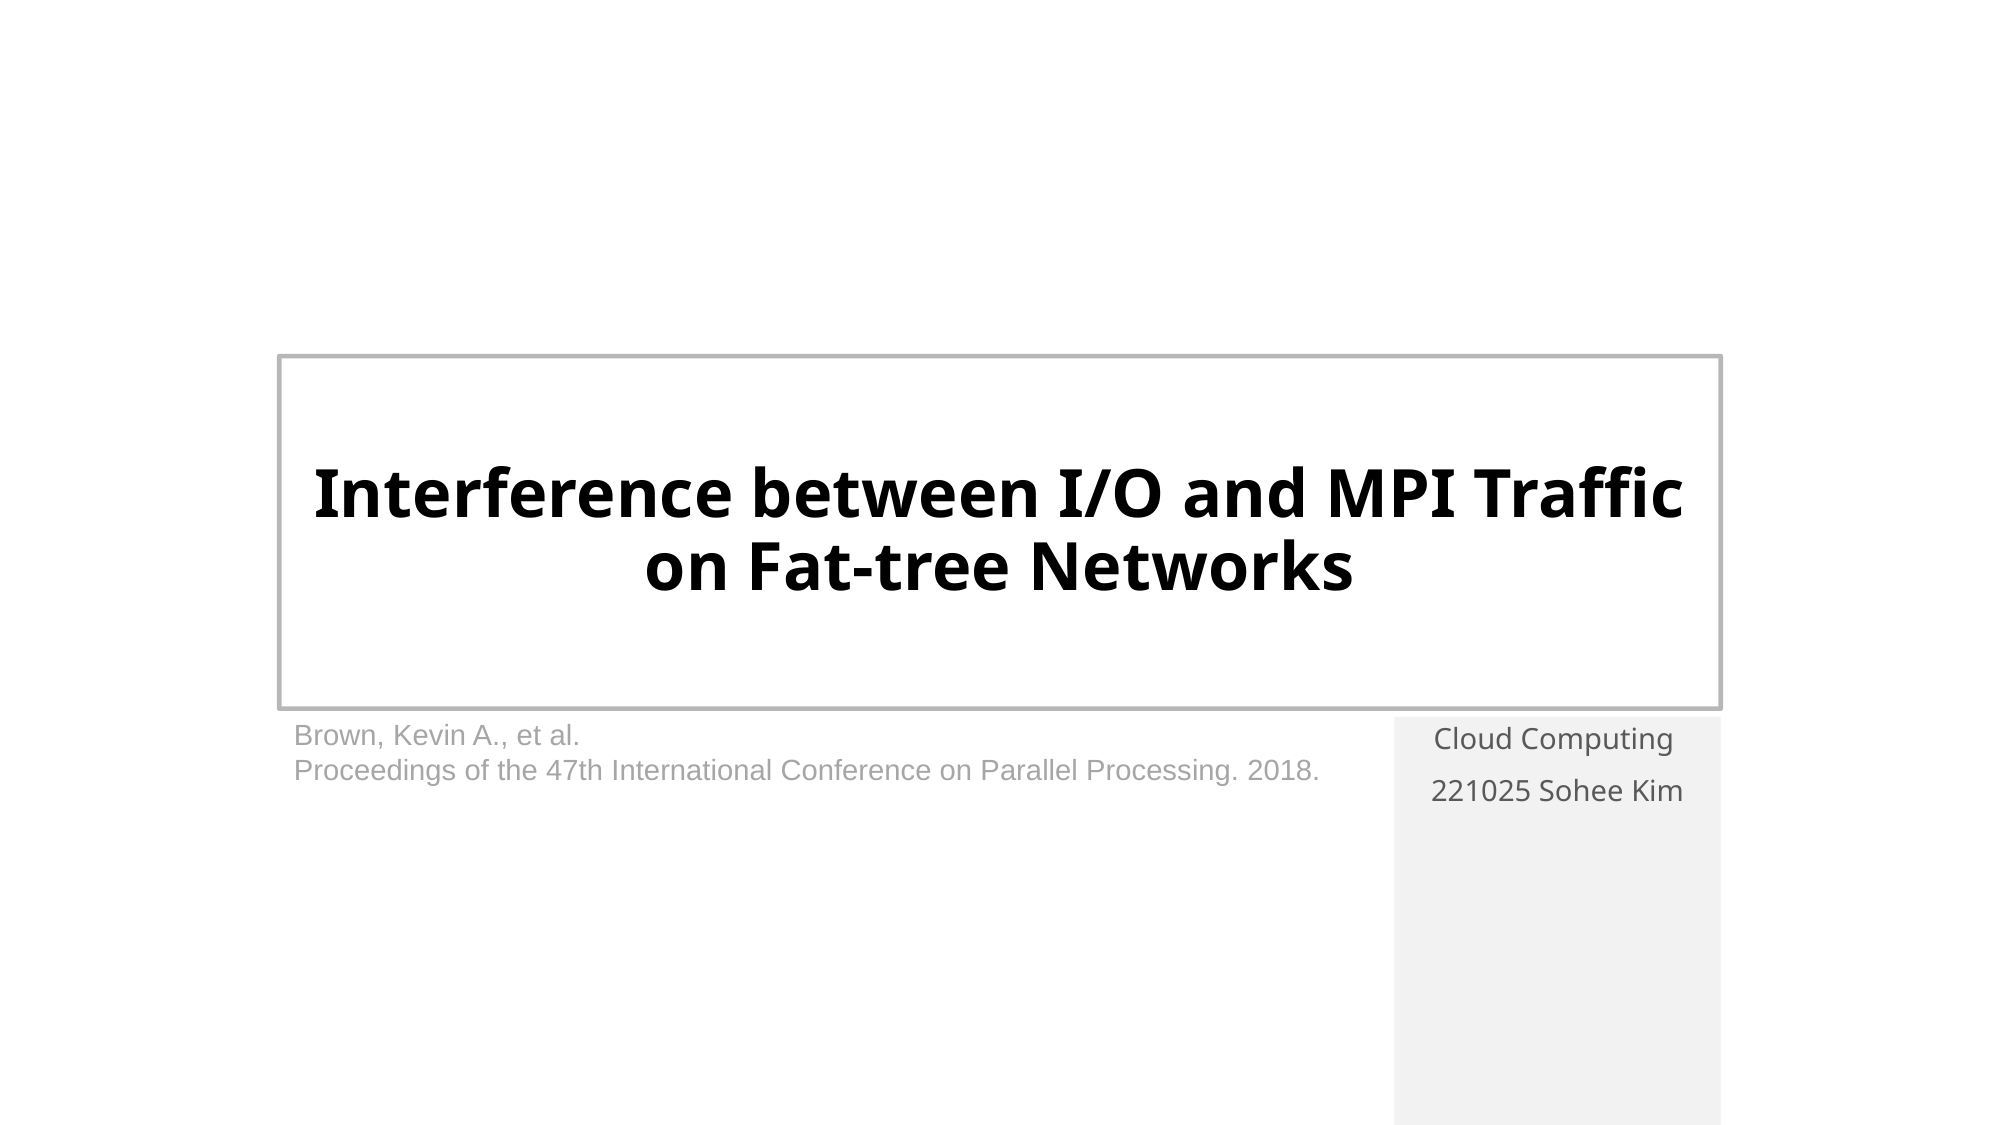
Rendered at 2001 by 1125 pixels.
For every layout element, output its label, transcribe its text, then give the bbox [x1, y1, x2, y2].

text_box Brown, Kevin A., et al. Proceedings of the 47th International Conference on Parallel Processing. 2018. [279, 708, 1346, 794]
subtitle Cloud Computing 221025 Sohee Kim [1394, 716, 1721, 1125]
title Interference between I/O and MPI Traffic on Fat-tree Networks [279, 356, 1721, 709]
